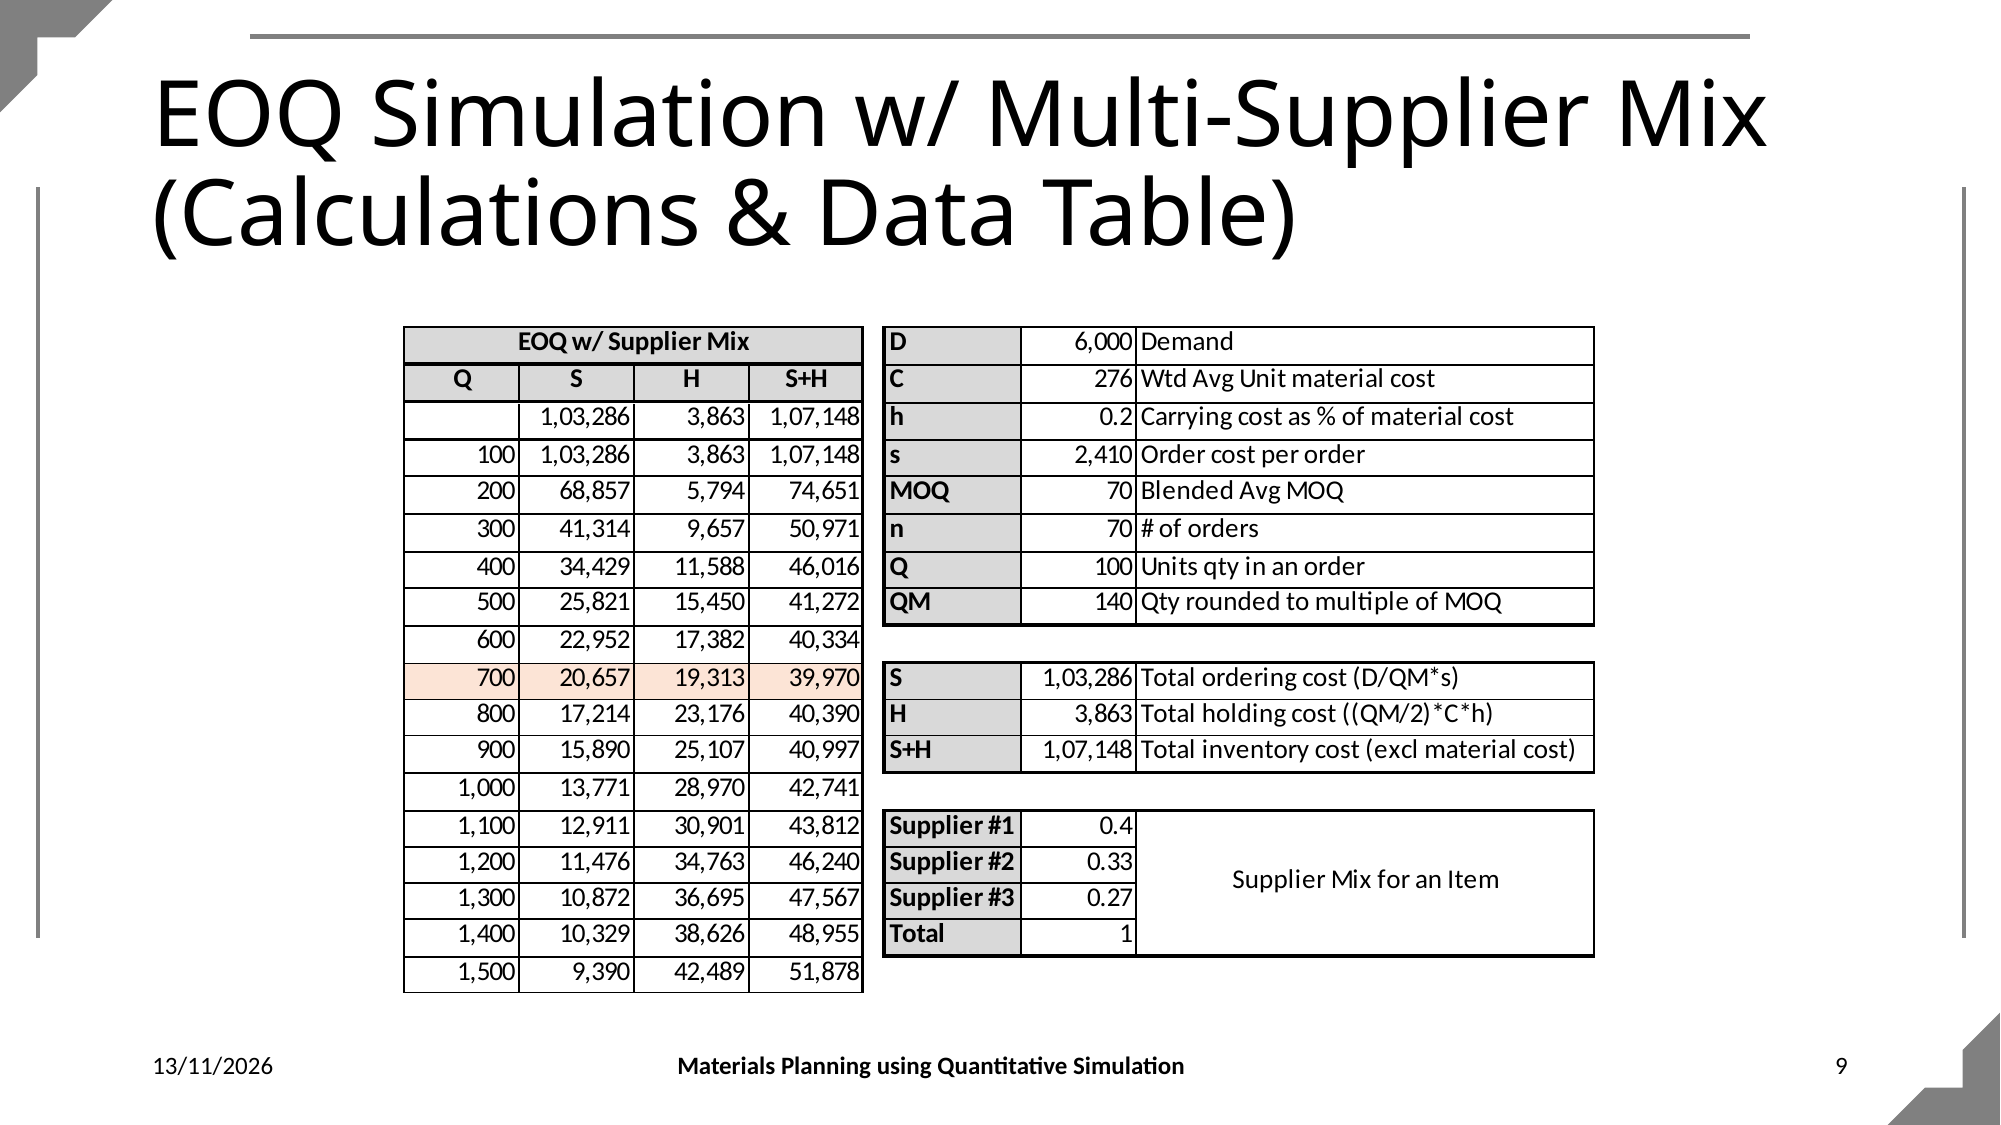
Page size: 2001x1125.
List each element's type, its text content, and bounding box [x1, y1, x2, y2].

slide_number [137, 1042, 588, 1103]
slide_number 9 [1412, 1042, 1863, 1103]
title EOQ Simulation w/ Multi-Supplier Mix (Calculations & Data Table) [137, 59, 1863, 278]
footer Materials Planning using Quantitative Simulation [662, 1042, 1338, 1103]
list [403, 326, 1597, 994]
